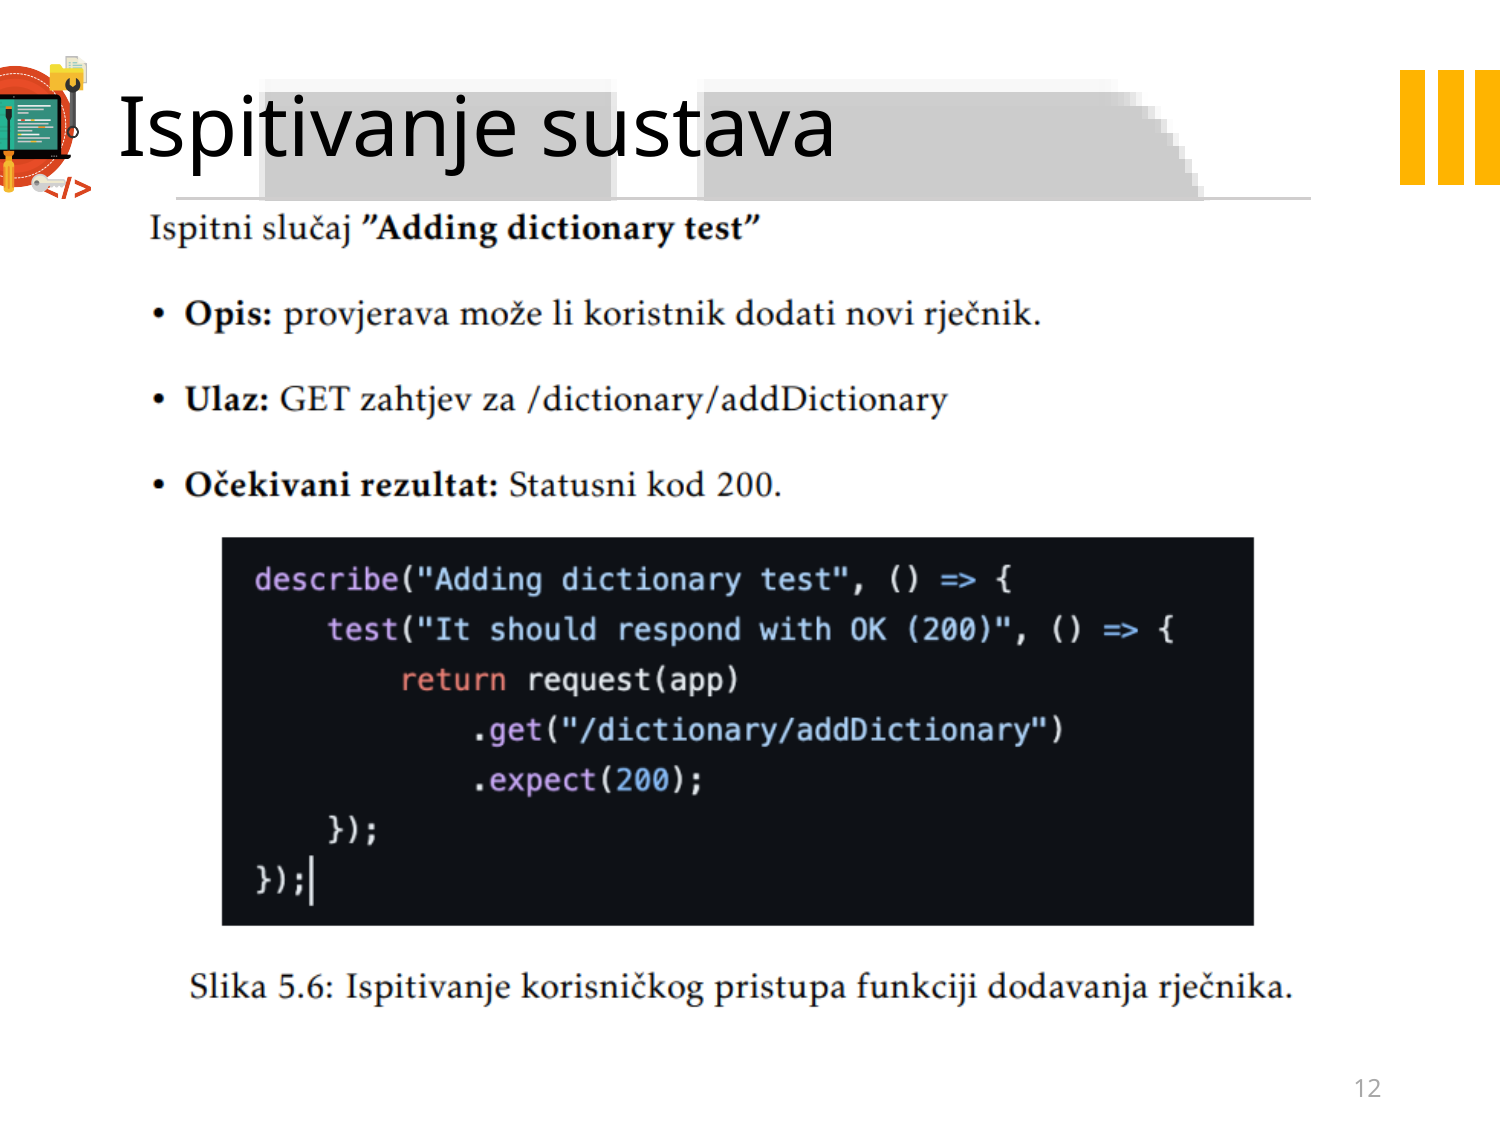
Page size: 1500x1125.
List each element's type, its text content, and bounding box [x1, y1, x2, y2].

picture [103, 201, 1323, 1027]
picture [0, 56, 91, 199]
title Ispitivanje sustava [103, 59, 1397, 199]
slide_number 12 [1310, 1065, 1397, 1125]
